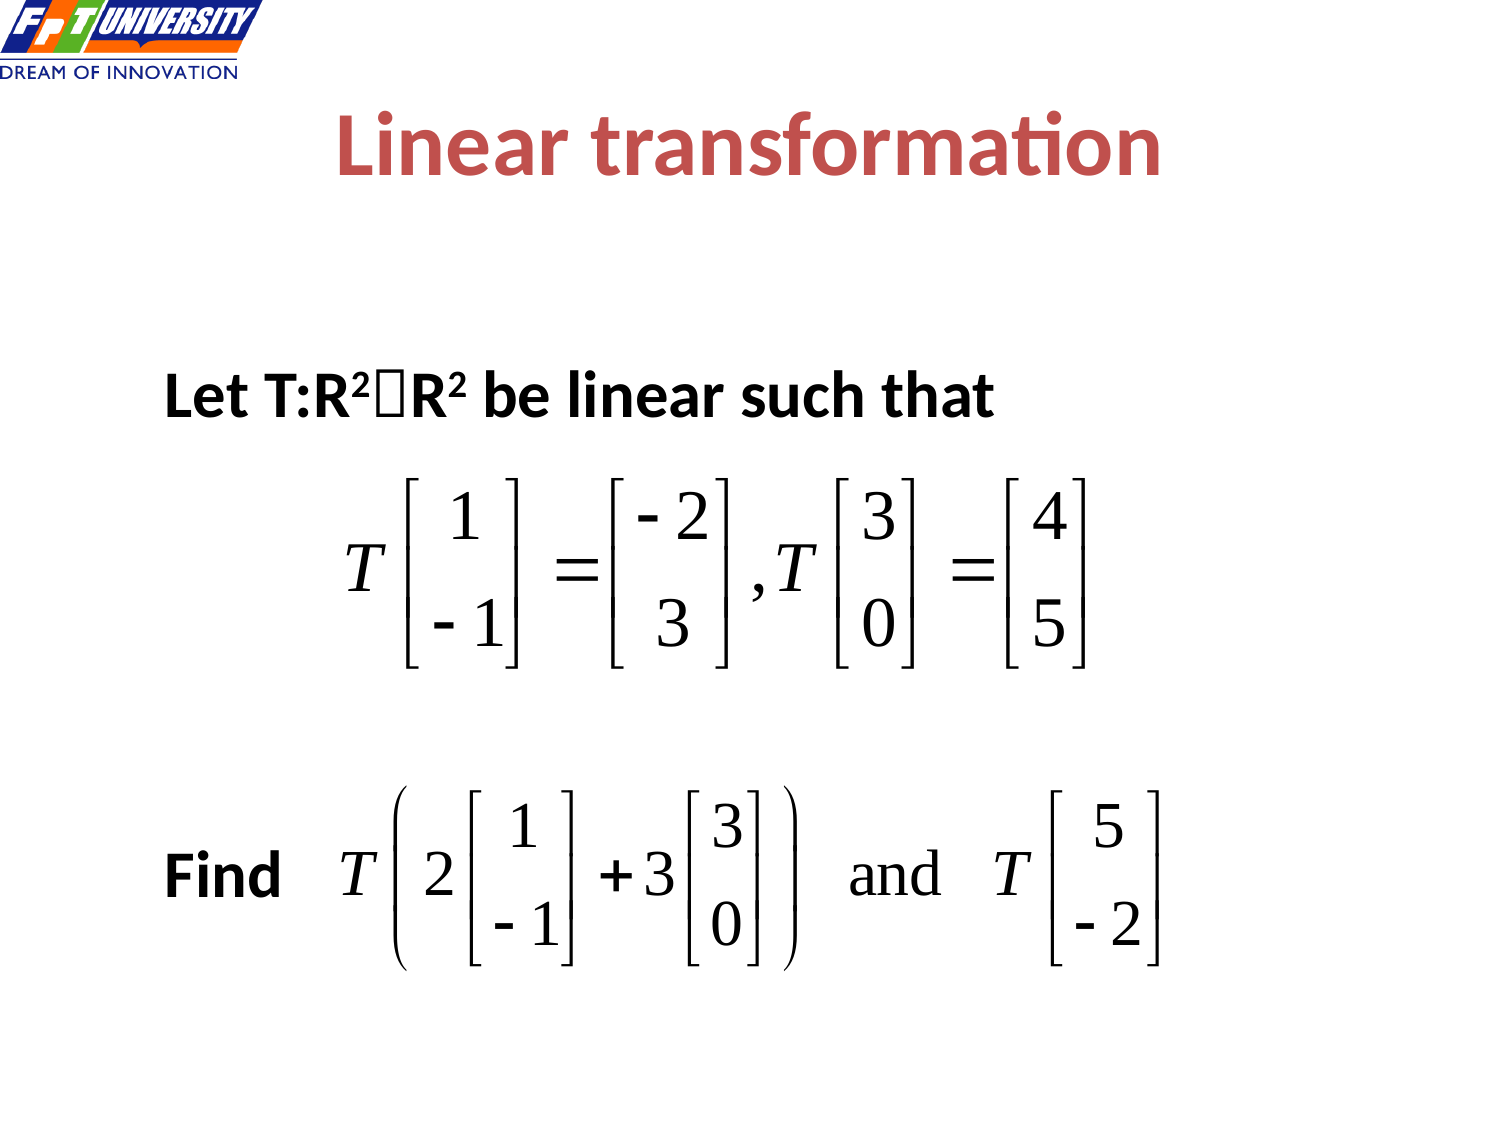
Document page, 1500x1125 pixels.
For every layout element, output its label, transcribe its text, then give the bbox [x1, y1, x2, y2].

picture [0, 0, 263, 79]
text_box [336, 466, 1115, 681]
title Linear transformation [75, 45, 1425, 233]
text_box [331, 774, 1188, 984]
text_box Let T:R2R2 be linear such that Find [150, 343, 1103, 918]
